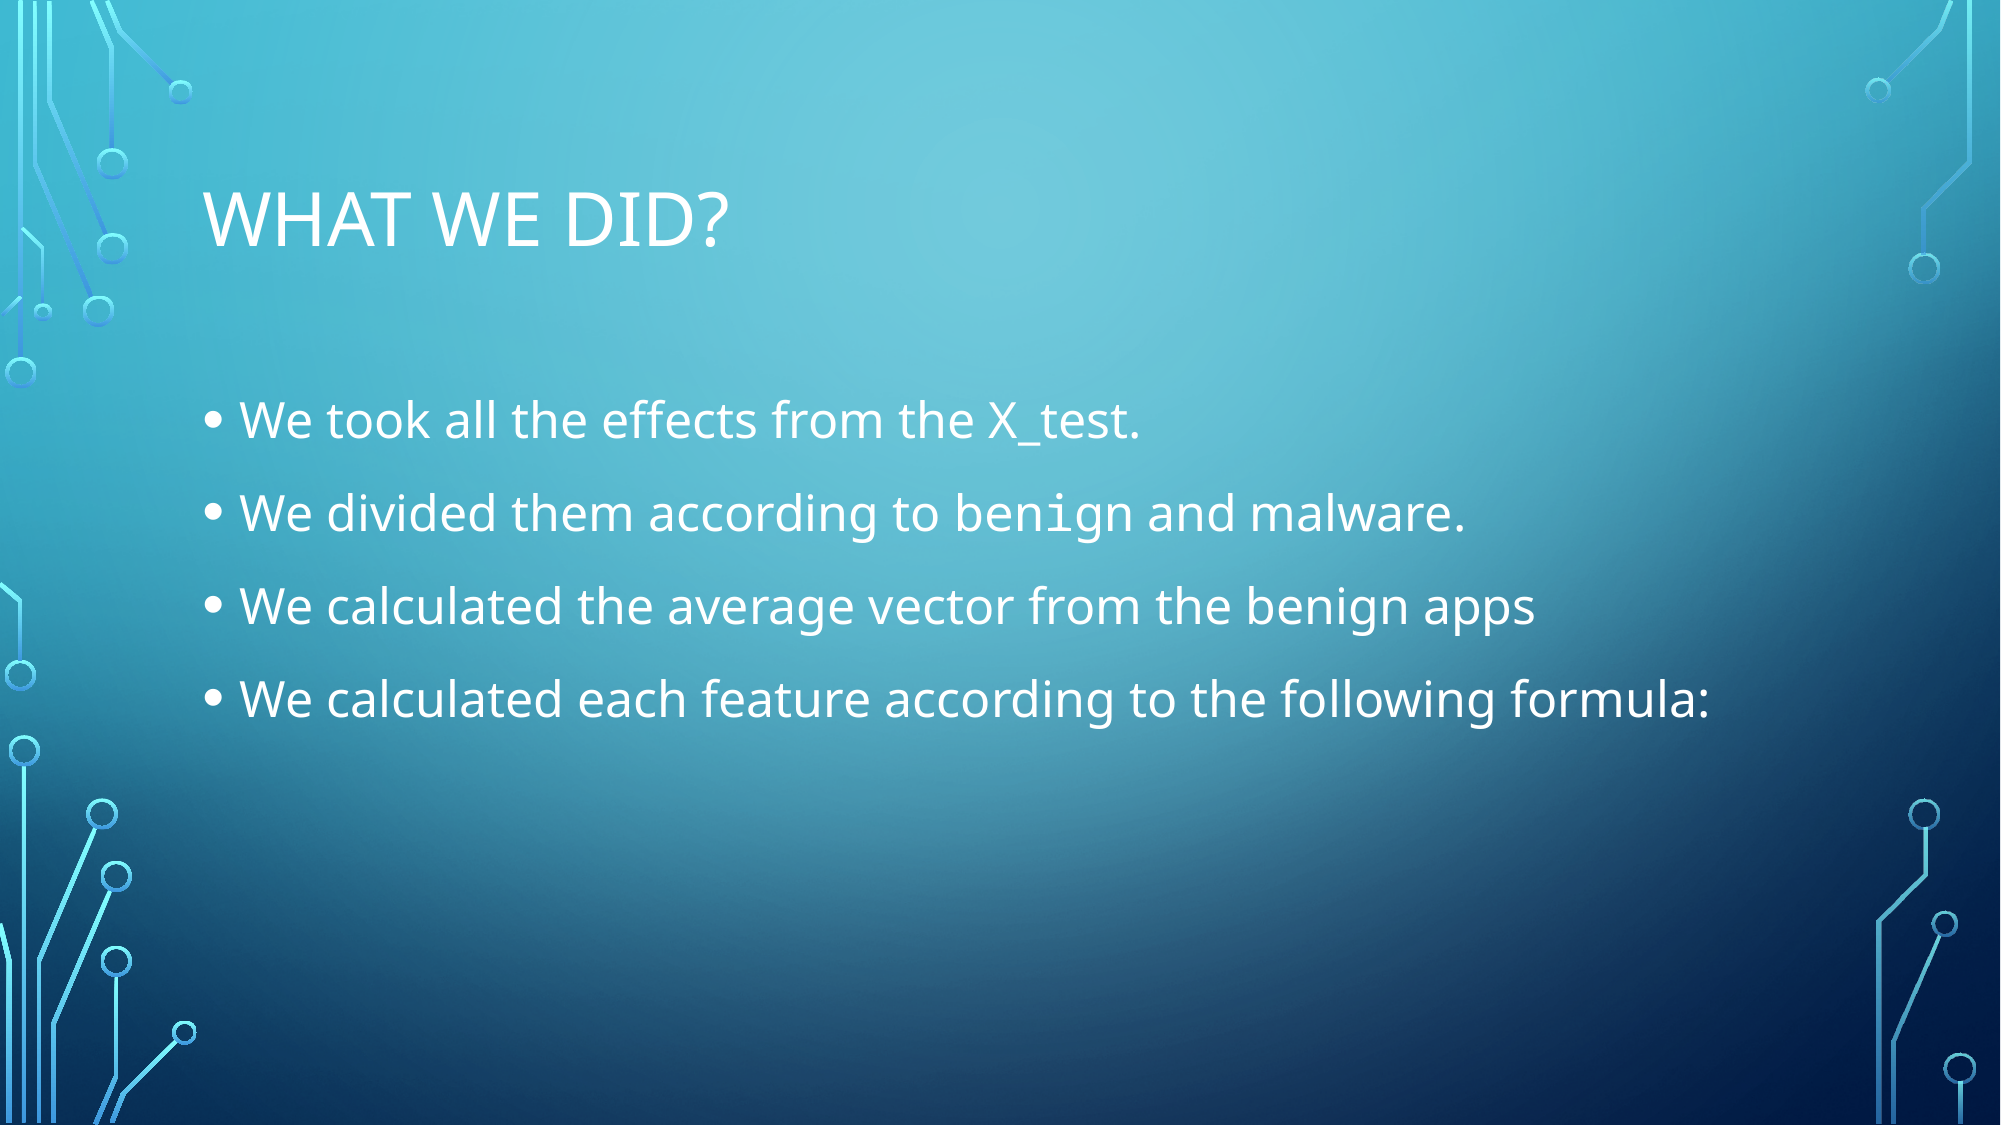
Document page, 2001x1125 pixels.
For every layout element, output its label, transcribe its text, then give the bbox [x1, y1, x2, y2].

title What we did? [187, 101, 1813, 344]
